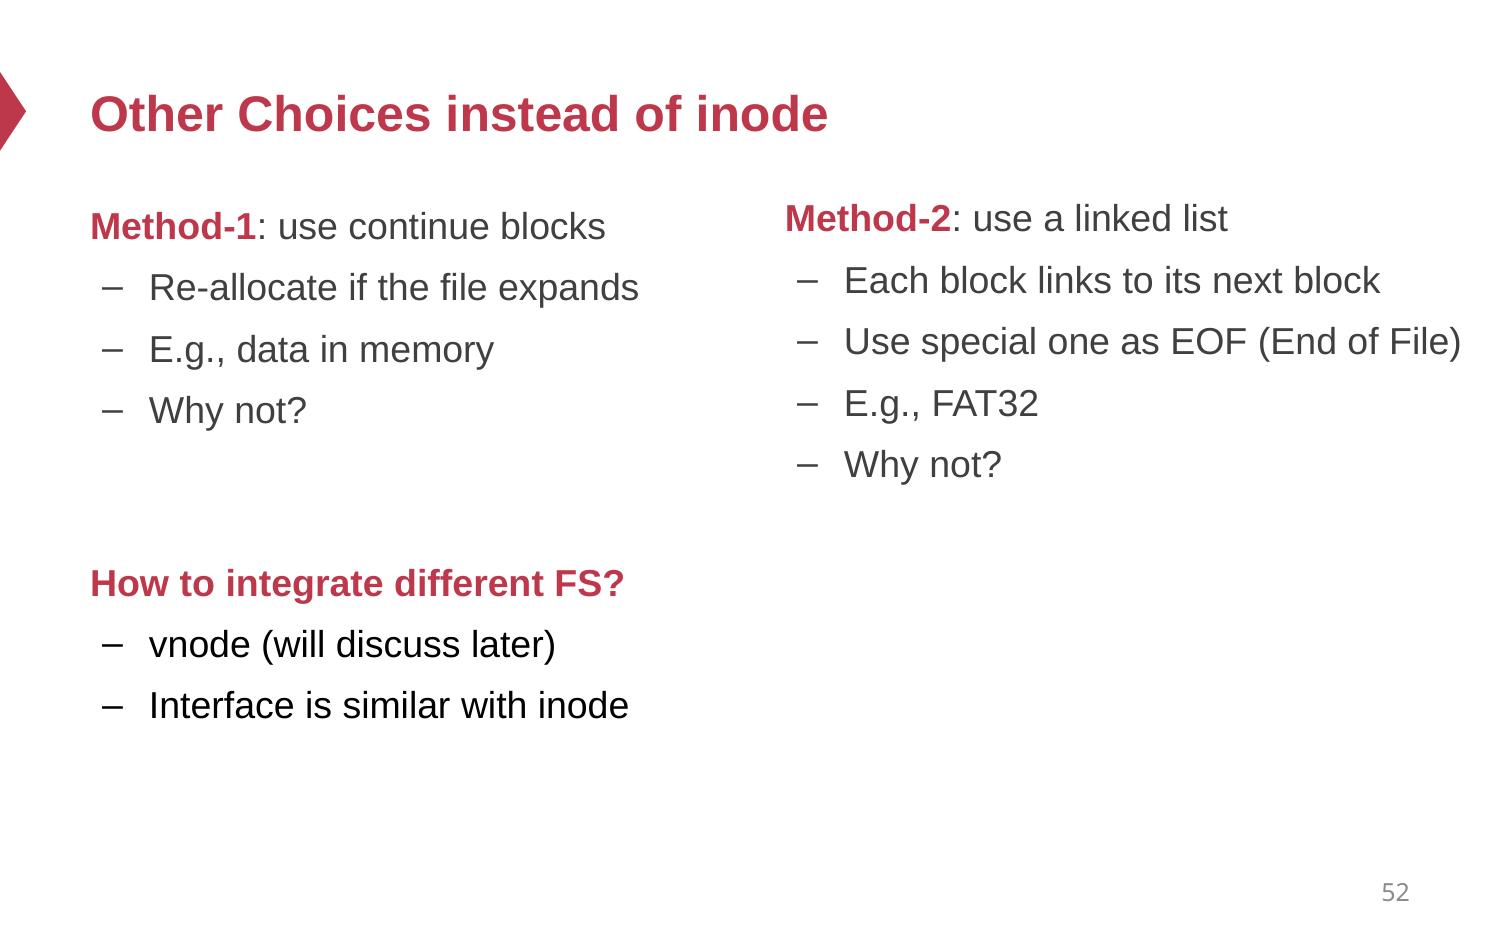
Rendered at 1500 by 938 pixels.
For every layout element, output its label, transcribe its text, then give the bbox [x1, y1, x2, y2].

title Other Choices instead of inode [75, 37, 1425, 185]
text_box How to integrate different FS? vnode (will discuss later) Interface is similar with inode [74, 542, 857, 873]
list Method-1: use continue blocks Re-allocate if the file expands E.g., data in memory Why not? [75, 185, 857, 516]
slide_number 52 [1074, 868, 1425, 919]
text_box Method-2: use a linked list Each block links to its next block Use special one as EOF (End of File) E.g., FAT32 Why not? [770, 177, 1500, 493]
